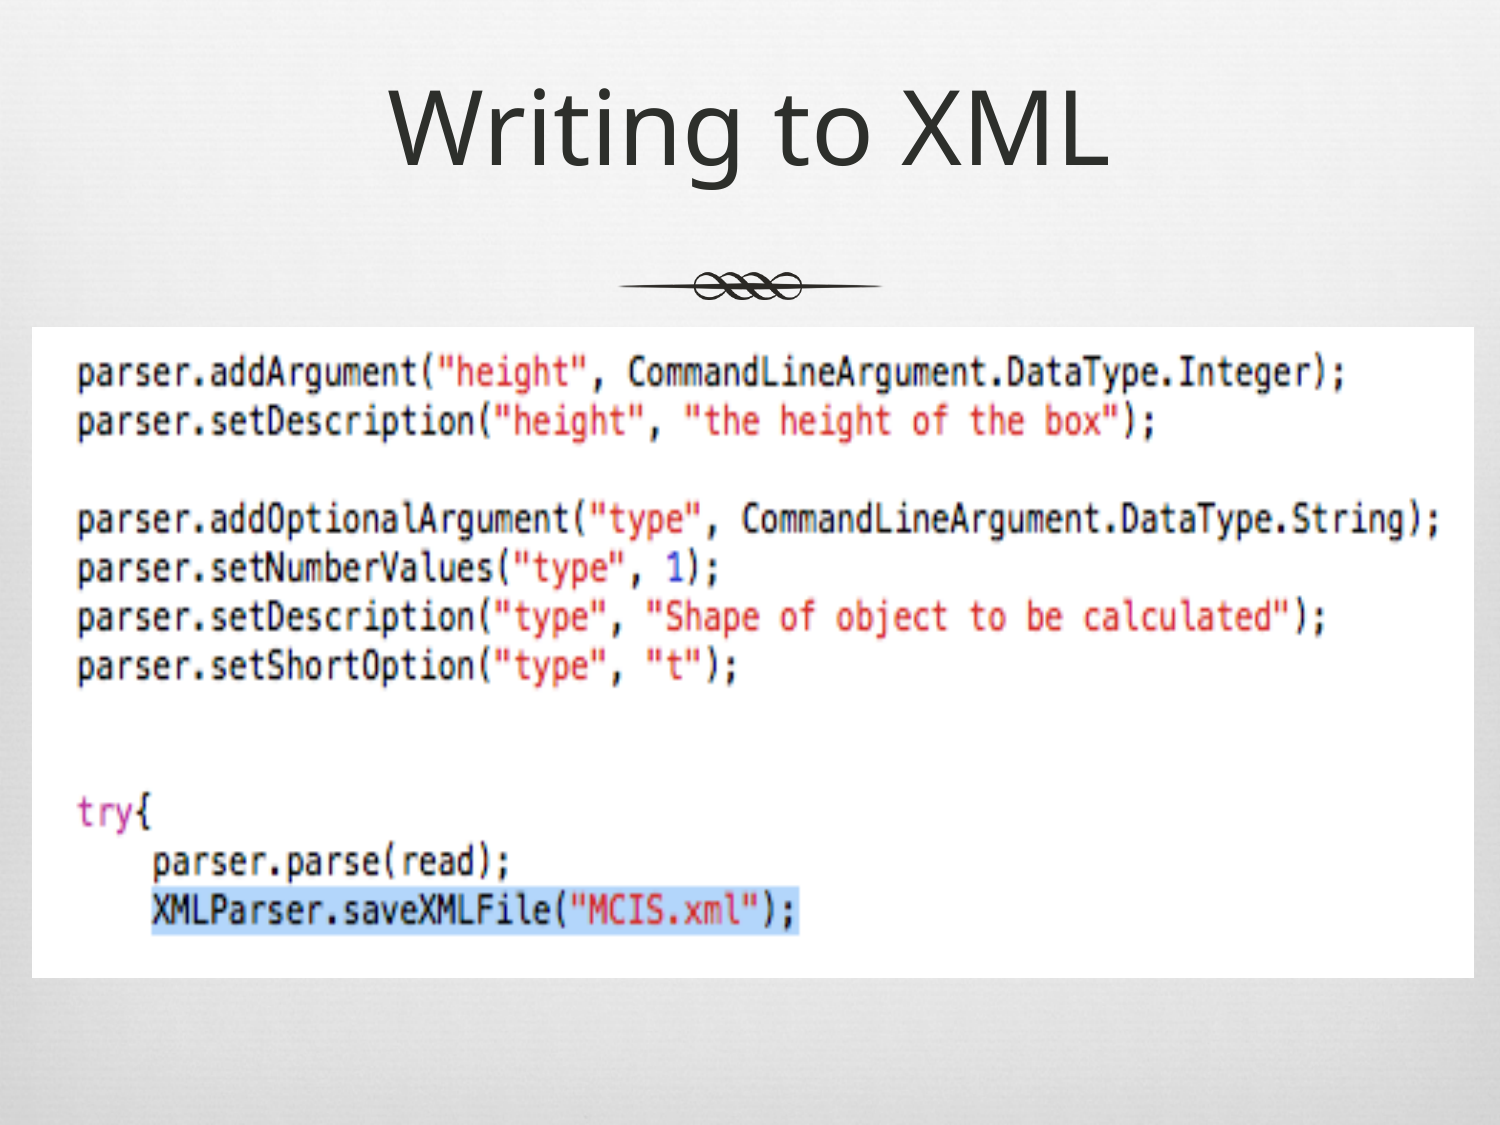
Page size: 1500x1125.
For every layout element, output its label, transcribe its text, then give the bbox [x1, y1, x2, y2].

title Writing to XML [112, 11, 1388, 236]
picture [615, 272, 885, 300]
picture [31, 326, 1475, 978]
